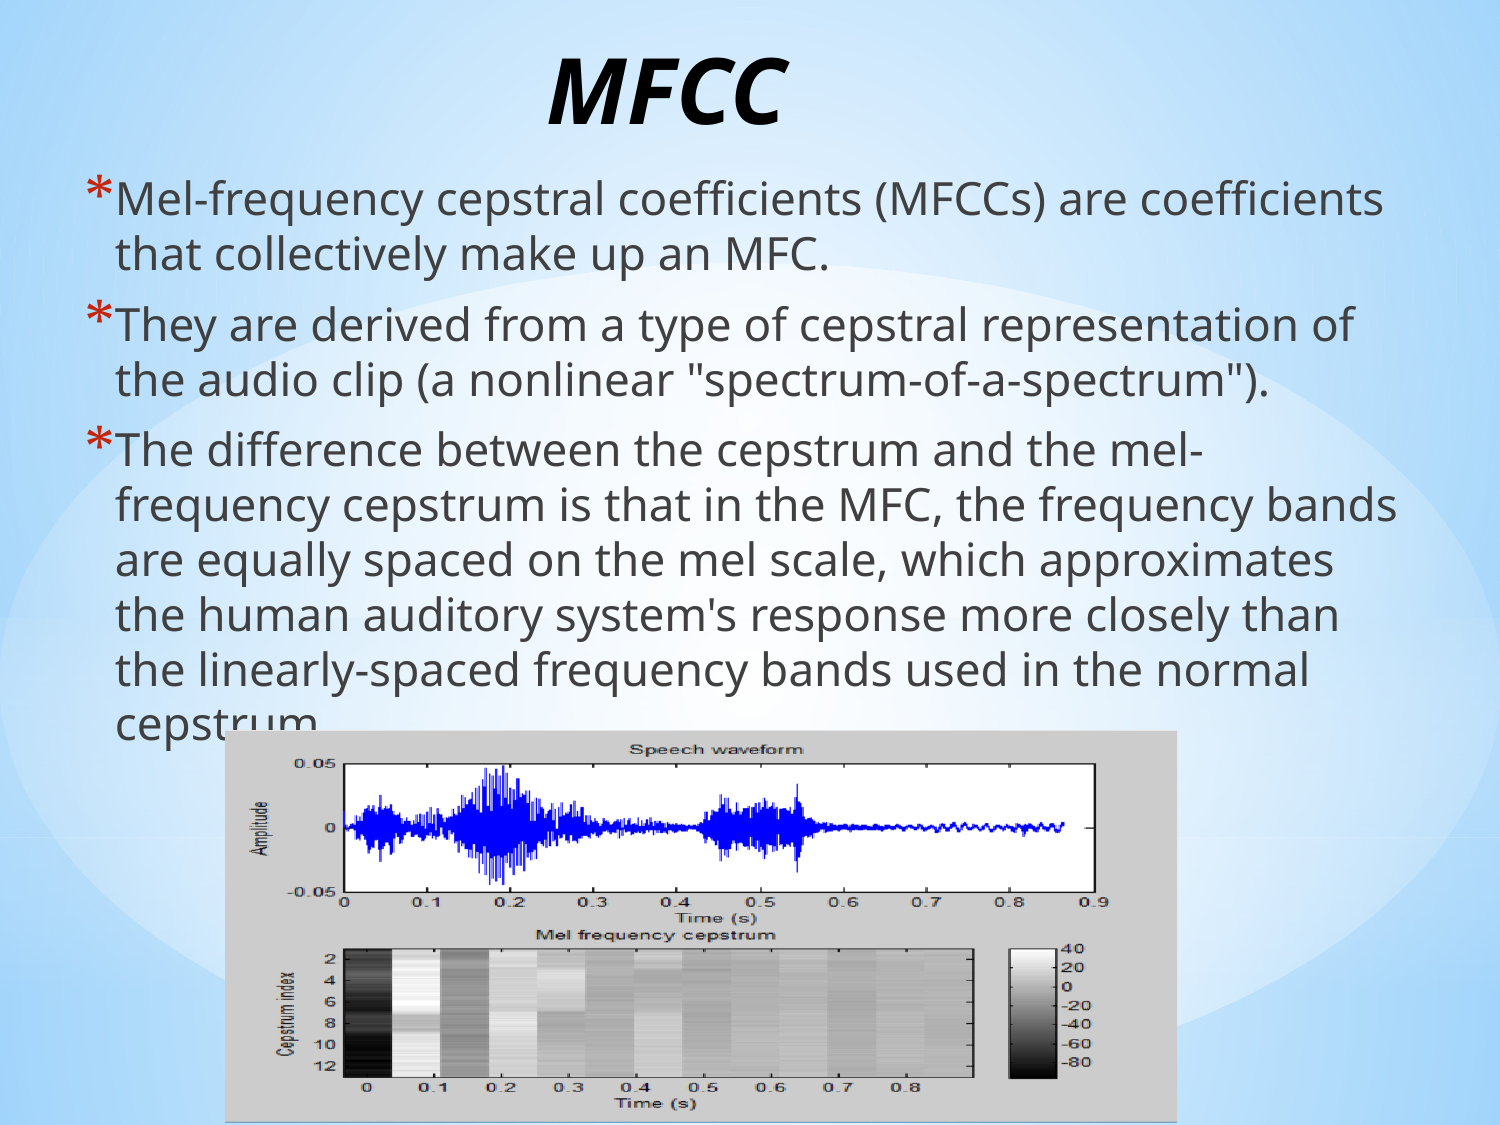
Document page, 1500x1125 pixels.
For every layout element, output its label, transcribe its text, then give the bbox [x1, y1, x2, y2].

list Mel-frequency cepstral coefficients (MFCCs) are coefficients that collectively make up an MFC. They are derived from a type of cepstral representation of the audio clip (a nonlinear "spectrum-of-a-spectrum"). The difference between the cepstrum and the mel-frequency cepstrum is that in the MFC, the frequency bands are equally spaced on the mel scale, which approximates the human auditory system's response more closely than the linearly-spaced frequency bands used in the normal cepstrum [62, 162, 1425, 870]
title MFCC [132, 24, 1201, 162]
picture [224, 730, 1178, 1124]
